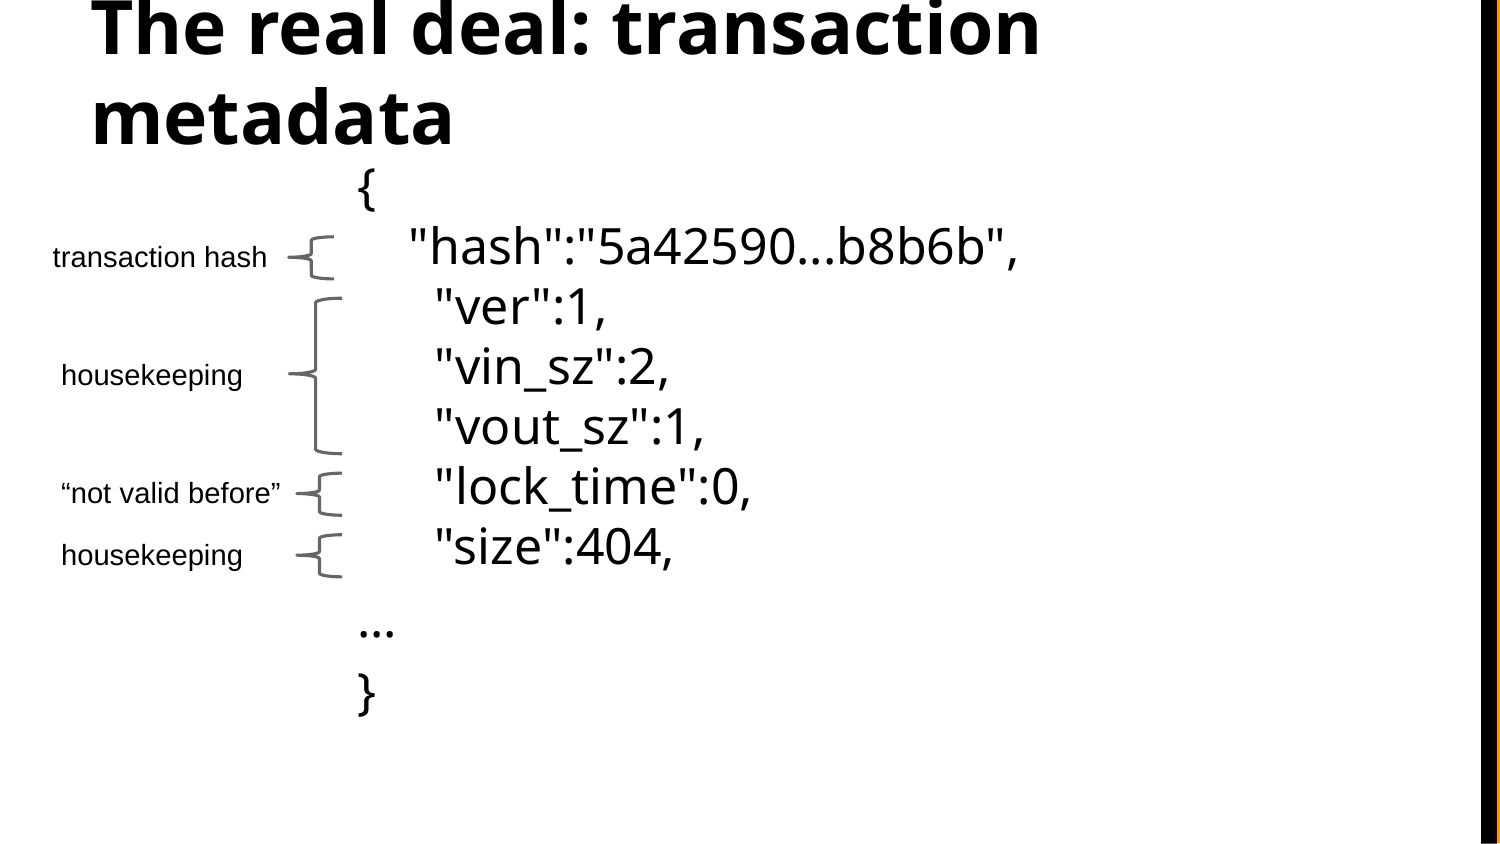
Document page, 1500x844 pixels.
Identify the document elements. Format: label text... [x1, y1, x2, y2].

title The real deal: transaction metadata [75, 33, 1425, 175]
text_box transaction hash [37, 223, 297, 293]
text_box housekeeping [45, 520, 290, 591]
text_box [296, 473, 343, 516]
text_box “not valid before” [46, 459, 306, 529]
list { "hash":"5a42590...b8b6b", "ver":1, "vin_sz":2, "vout_sz":1, "lock_time":0, "size":404, ... } [342, 139, 1500, 820]
text_box [296, 534, 343, 577]
text_box [288, 236, 334, 279]
text_box housekeeping [45, 341, 290, 411]
text_box [290, 298, 343, 454]
